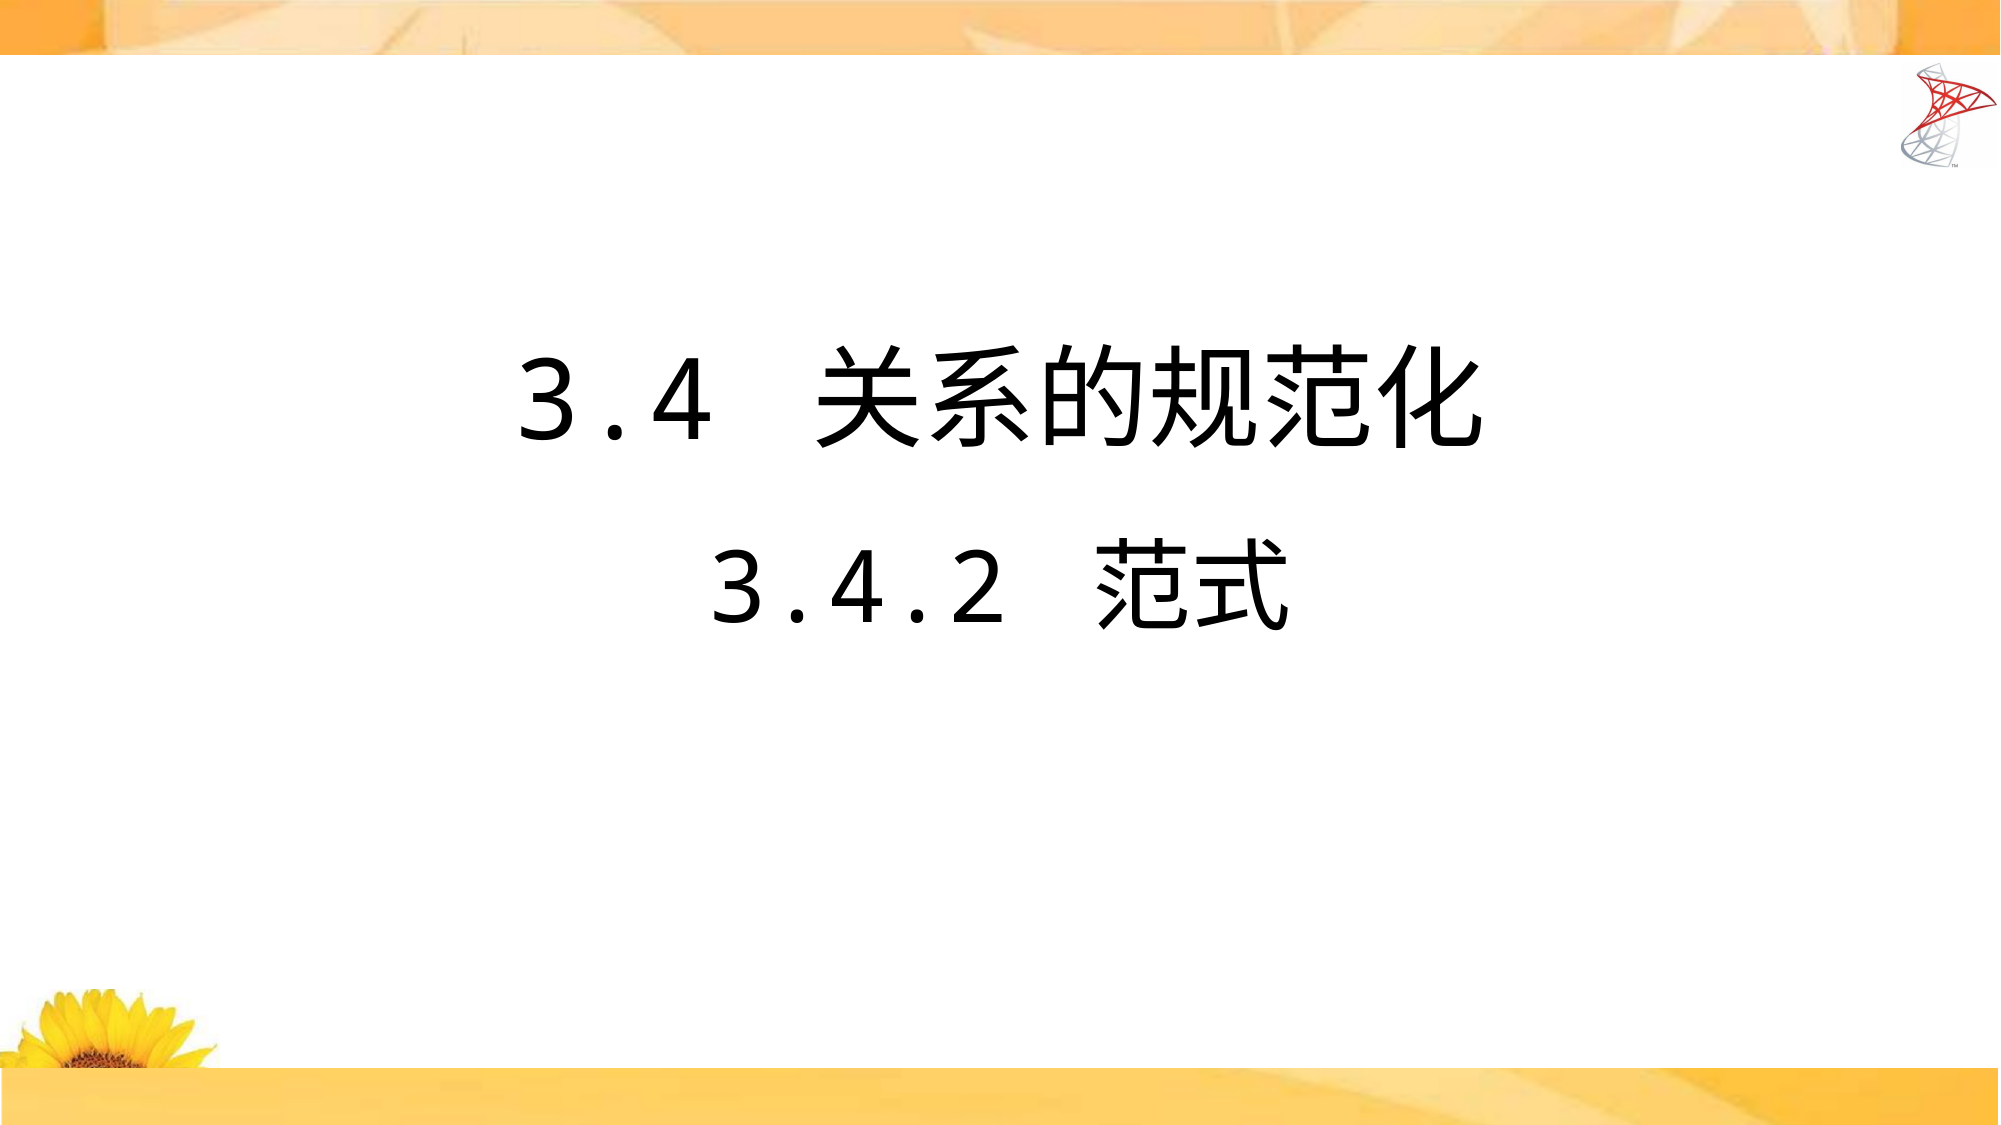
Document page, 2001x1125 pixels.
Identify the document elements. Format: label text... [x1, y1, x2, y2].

picture [0, 989, 1998, 1125]
picture [0, 0, 2001, 55]
title 3.4 关系的规范化 3.4.2 范式 [249, 324, 1750, 650]
picture [1901, 62, 1997, 169]
